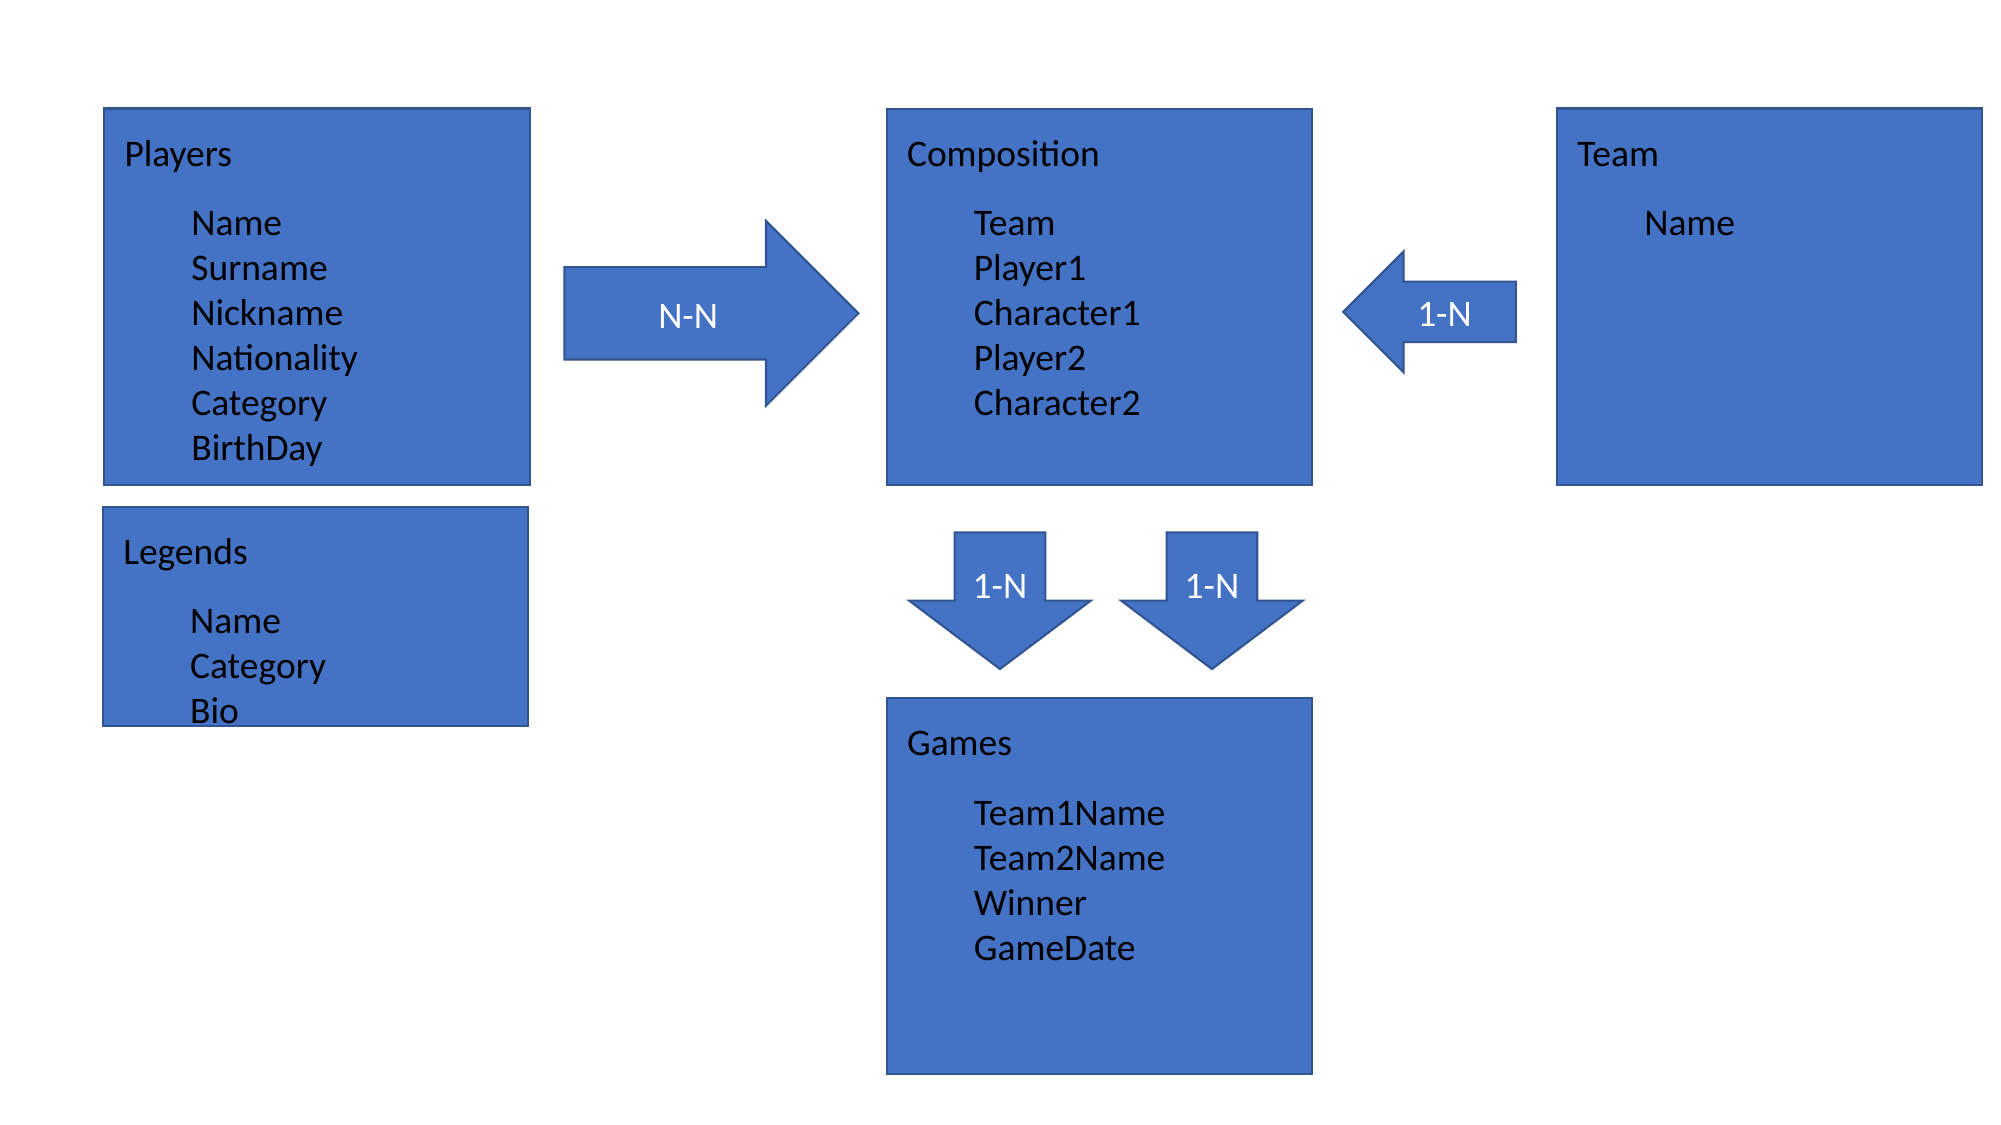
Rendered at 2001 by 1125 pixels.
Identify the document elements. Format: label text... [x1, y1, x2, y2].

text_box Legends [108, 519, 517, 579]
text_box Name Category Bio [175, 588, 415, 784]
text_box Team1Name Team2Name Winner GameDate [959, 780, 1199, 1020]
text_box Team [1562, 121, 1972, 181]
text_box [103, 107, 531, 486]
text_box 1-N [1341, 248, 1517, 375]
text_box 1-N [1118, 531, 1306, 671]
text_box 1-N [906, 531, 1094, 671]
text_box [102, 506, 529, 727]
text_box Games [892, 710, 1301, 771]
text_box Name Surname Nickname Nationality Category BirthDay [176, 190, 416, 476]
text_box [886, 108, 1313, 486]
text_box Name [1629, 190, 1869, 251]
text_box Team Player1 Character1 Player2 Character2 [959, 190, 1199, 431]
text_box Composition [892, 121, 1301, 182]
text_box N-N [563, 218, 860, 409]
text_box Players [109, 121, 519, 181]
text_box [1556, 107, 1983, 486]
text_box [886, 697, 1313, 1075]
